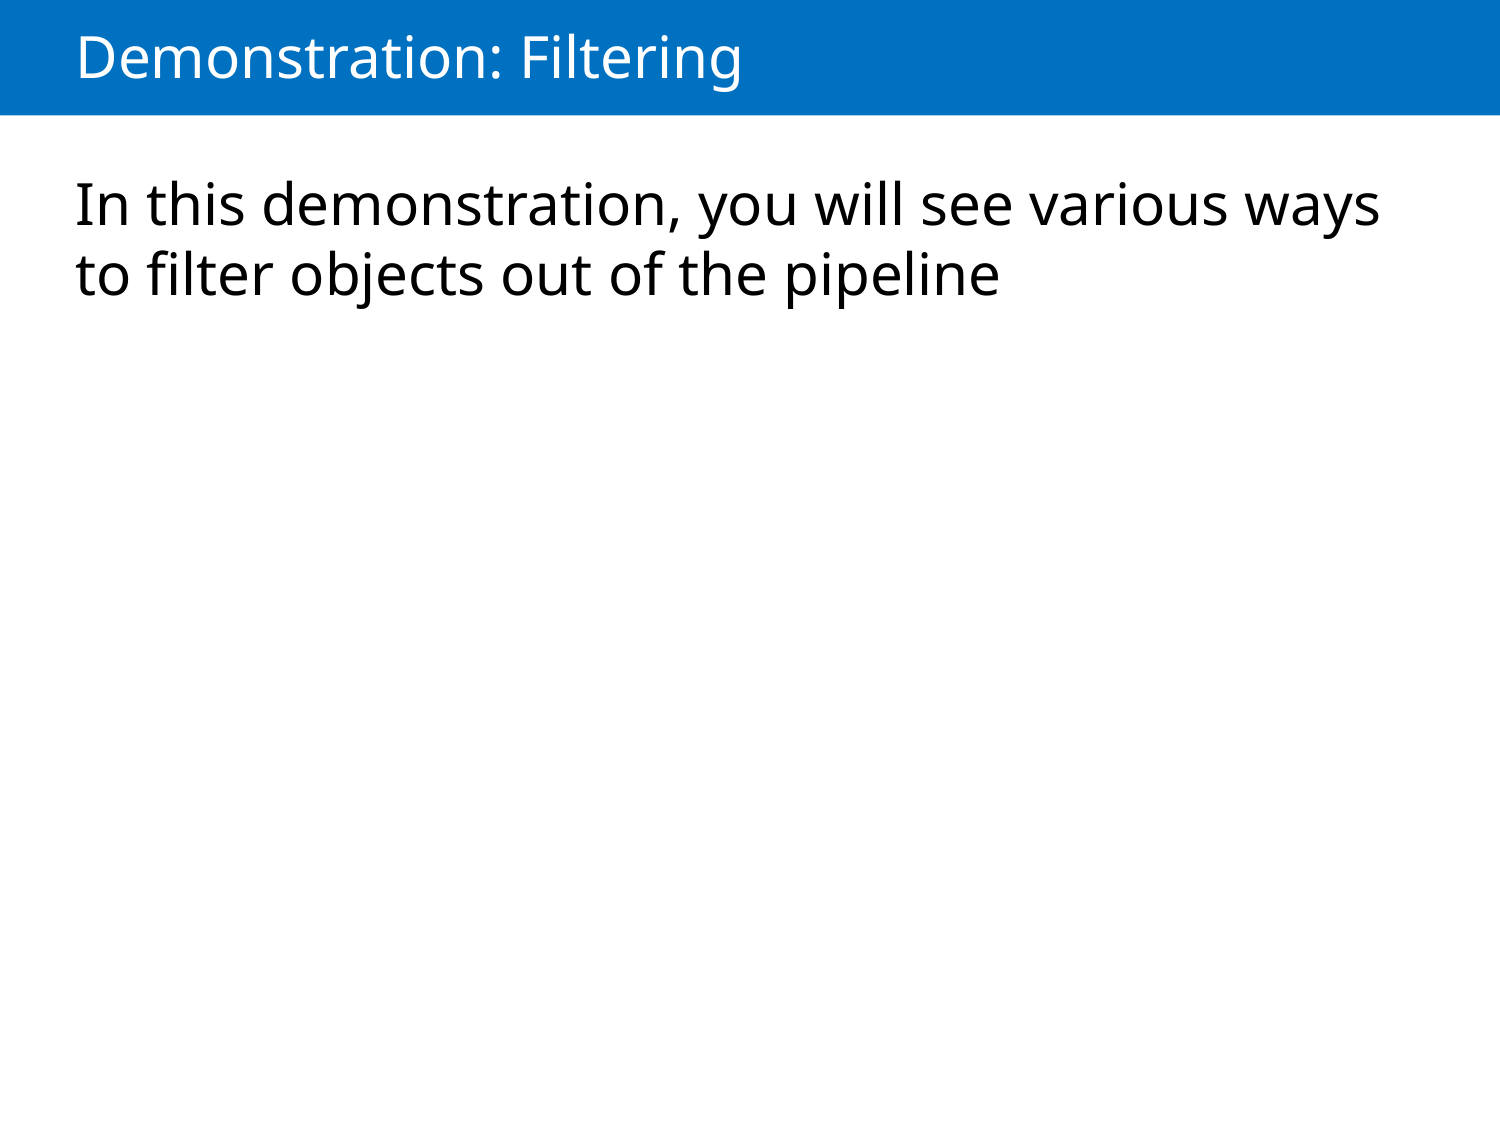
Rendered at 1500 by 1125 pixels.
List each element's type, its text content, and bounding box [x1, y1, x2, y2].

title Demonstration: Filtering [75, 0, 1351, 122]
text_box In this demonstration, you will see various ways to filter objects out of the pipeline [75, 167, 1408, 1012]
